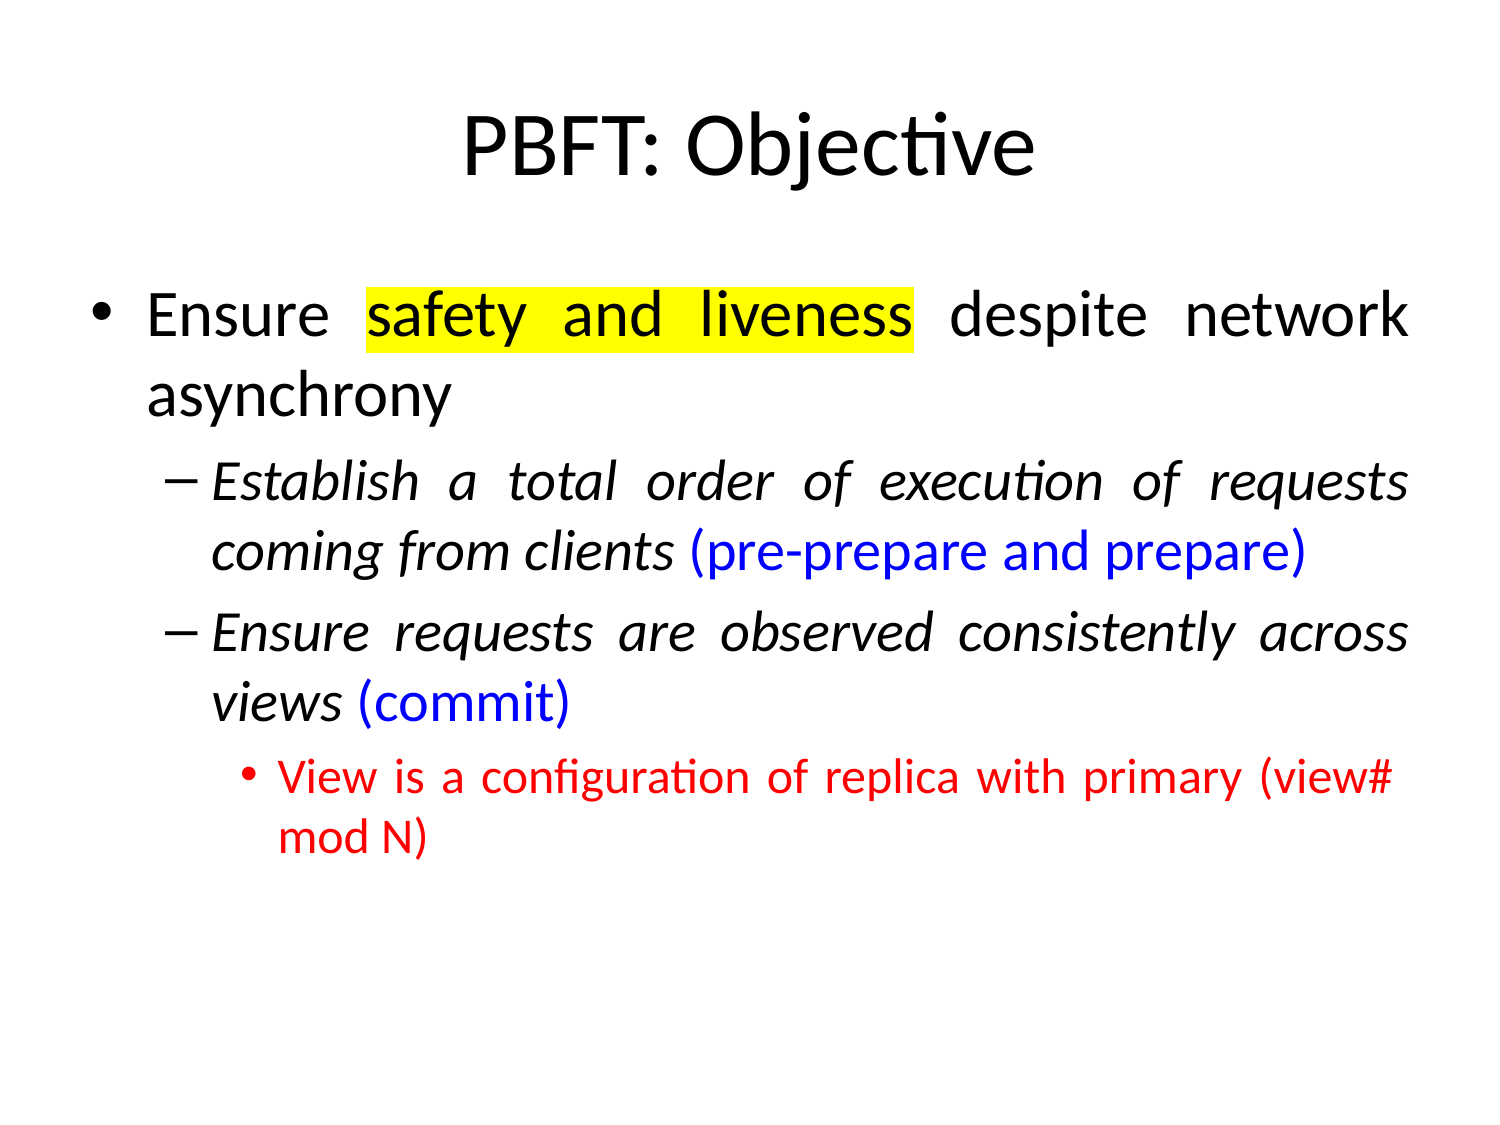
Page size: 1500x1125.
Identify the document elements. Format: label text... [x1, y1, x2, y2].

title PBFT: Objective [75, 45, 1425, 233]
list Ensure safety and liveness despite network asynchrony Establish a total order of execution of requests coming from clients (pre-prepare and prepare) Ensure requests are observed consistently across views (commit) View is a configuration of replica with primary (view# mod N) [75, 262, 1425, 1005]
